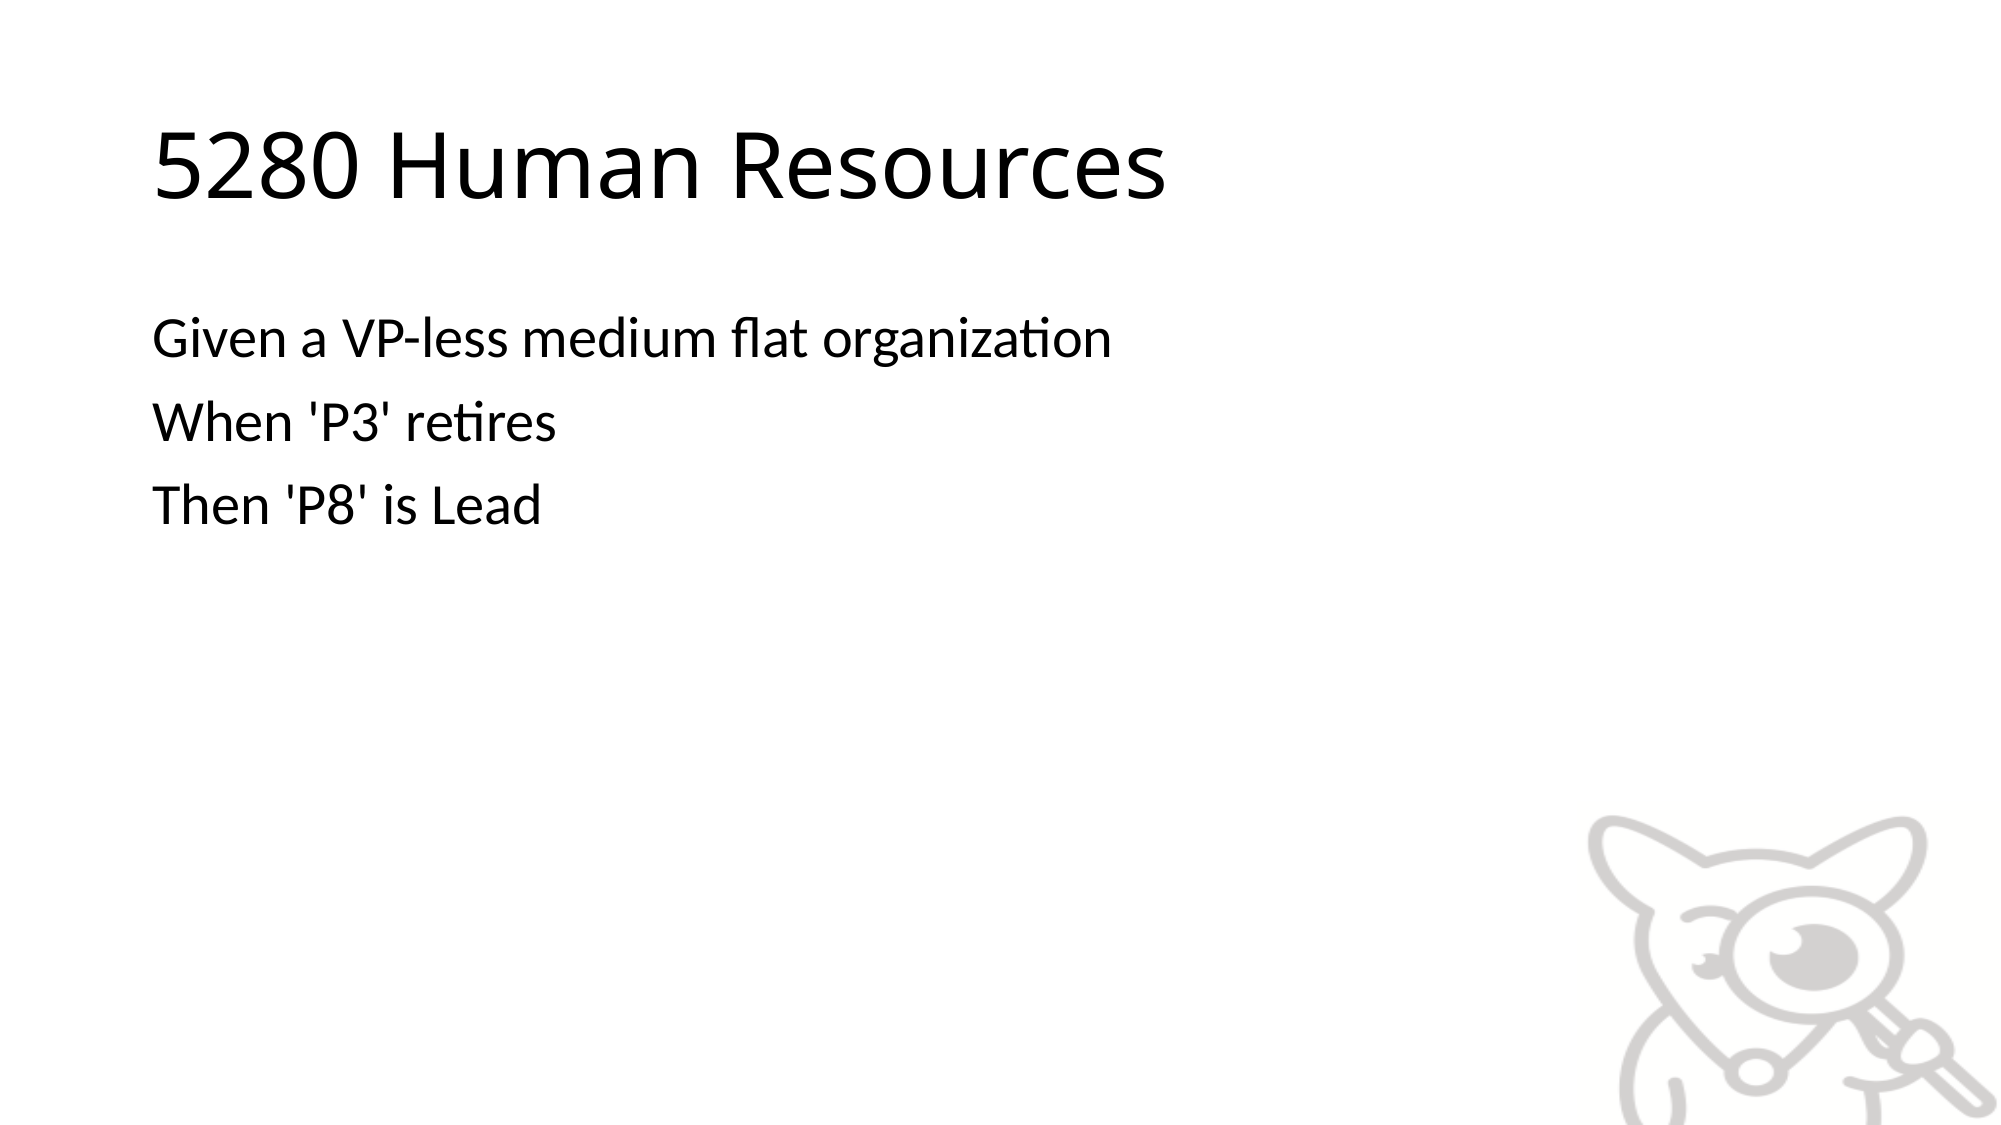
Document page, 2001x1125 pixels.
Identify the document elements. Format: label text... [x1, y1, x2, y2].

list Given a VP-less medium flat organization When 'P3' retires Then 'P8' is Lead [137, 299, 1863, 1014]
title 5280 Human Resources [137, 59, 1863, 278]
